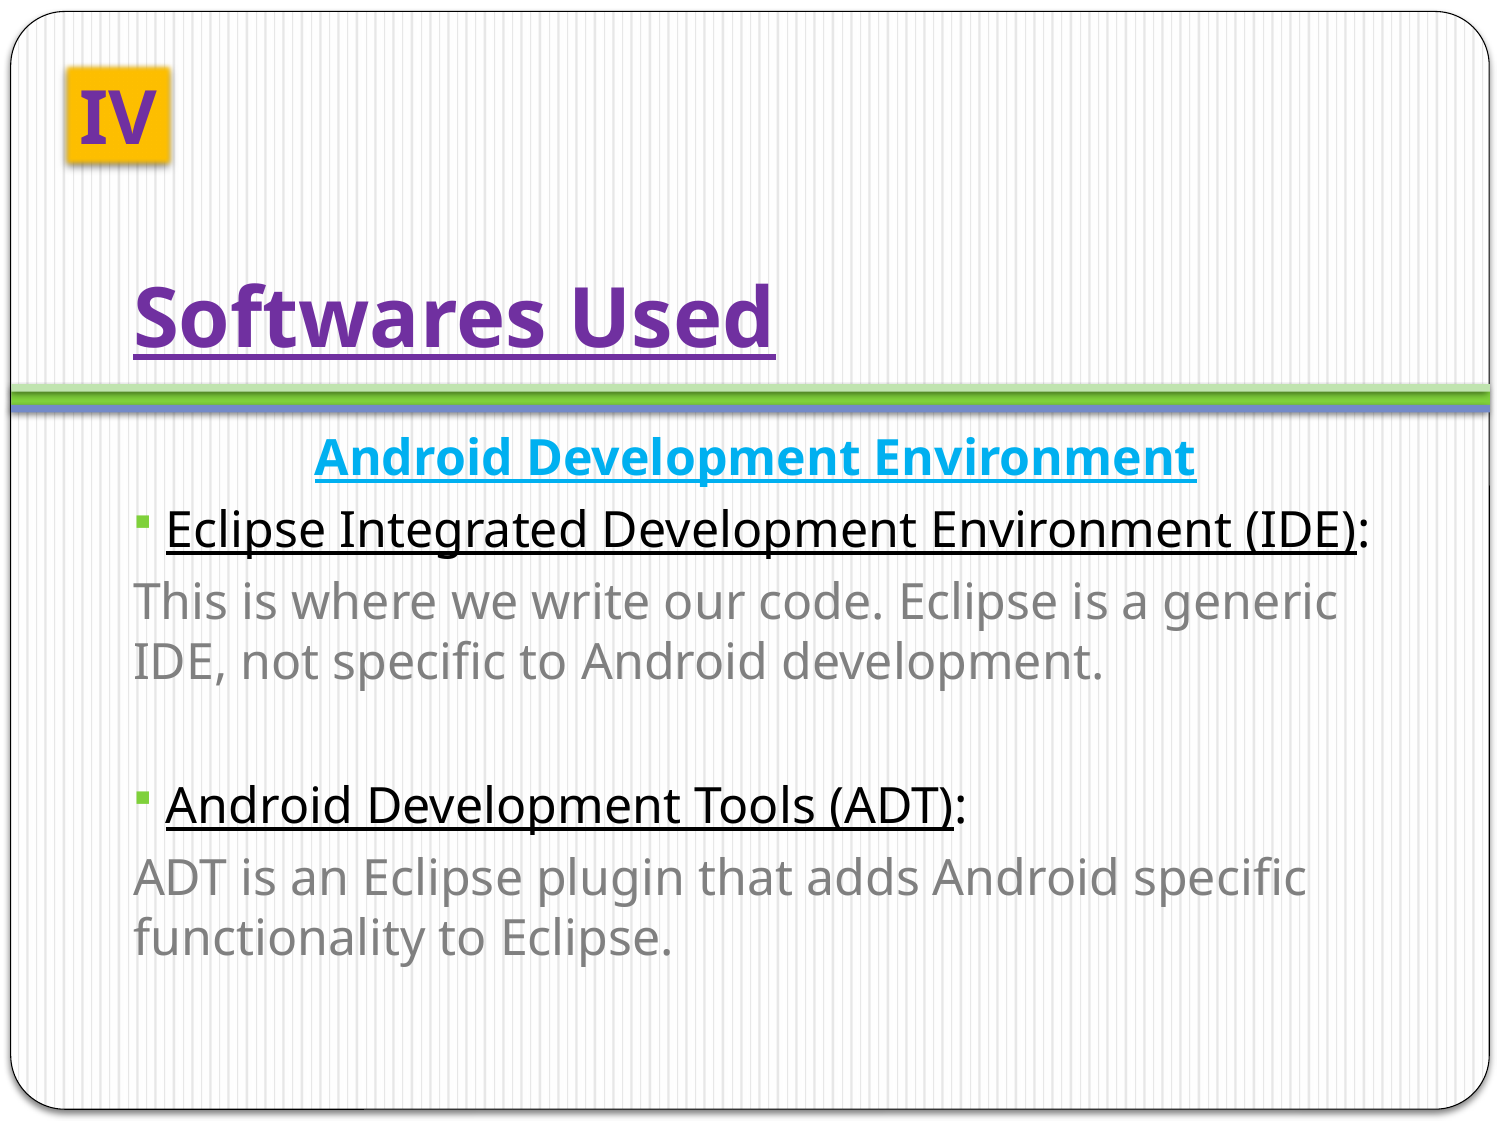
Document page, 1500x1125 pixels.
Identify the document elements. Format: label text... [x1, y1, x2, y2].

list Android Development Environment Eclipse Integrated Development Environment (IDE): This is where we write our code. Eclipse is a generic IDE, not specific to Android development. Android Development Tools (ADT): ADT is an Eclipse plugin that adds Android specific functionality to Eclipse. [118, 417, 1394, 1025]
text_box IV [70, 70, 168, 159]
title Softwares Used [118, 237, 1394, 380]
